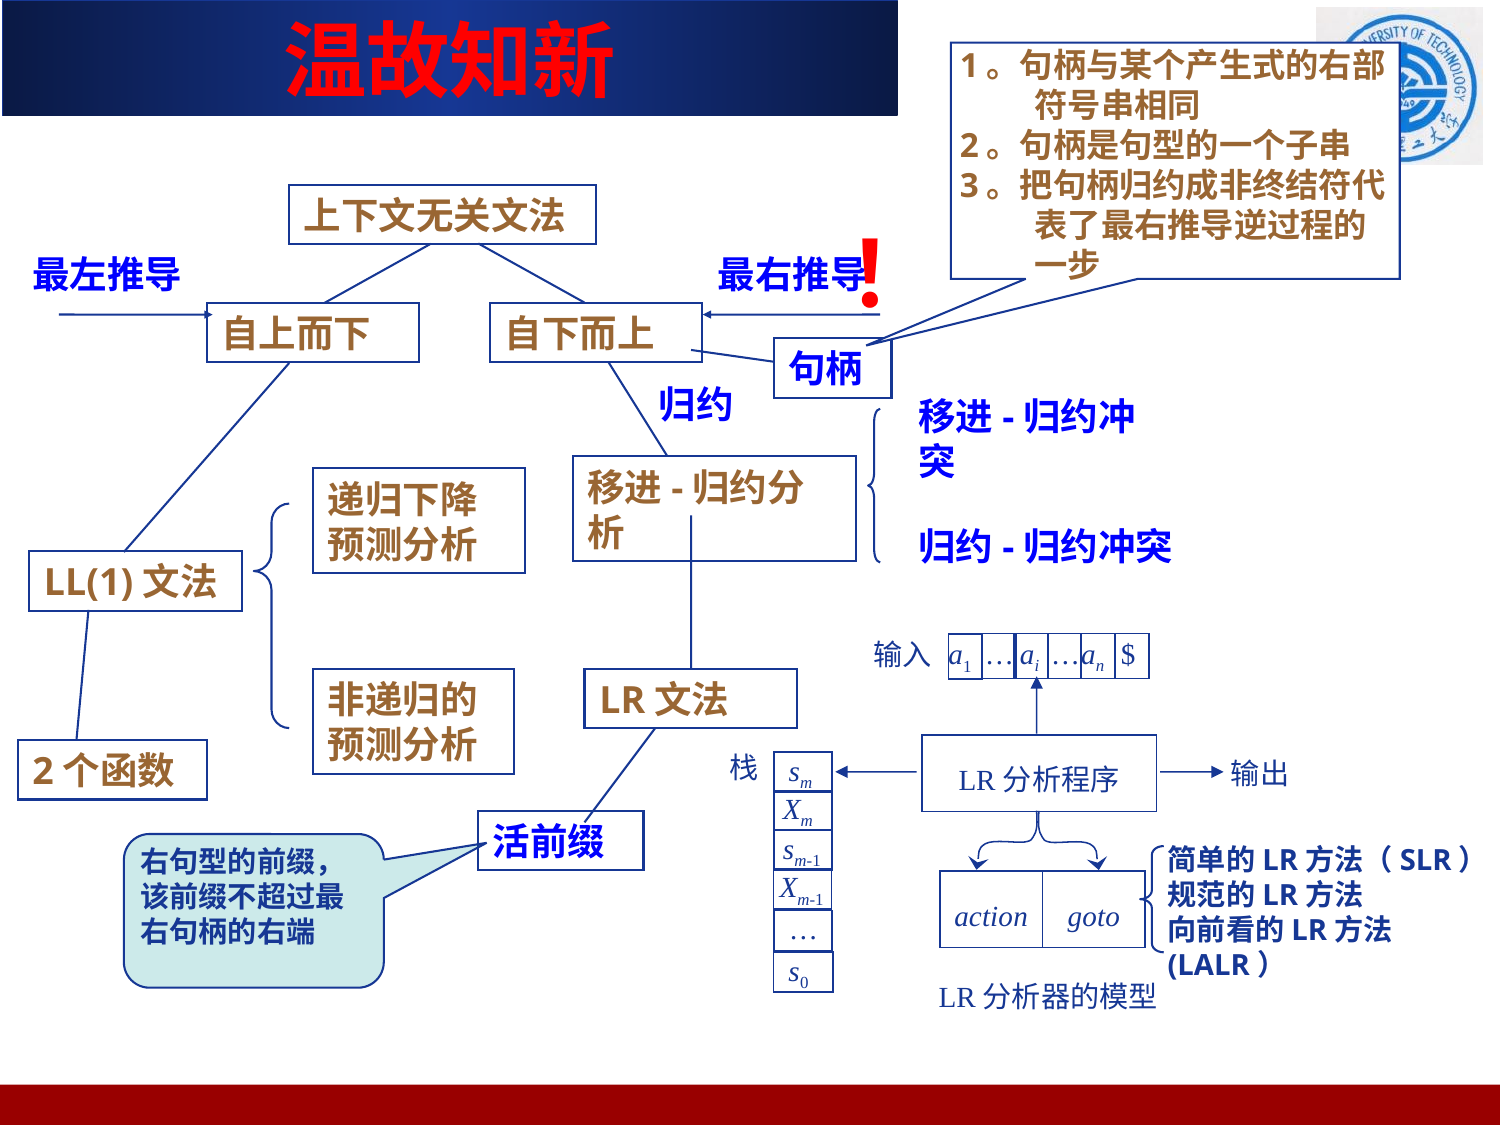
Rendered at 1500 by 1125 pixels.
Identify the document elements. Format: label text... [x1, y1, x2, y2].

text_box 归约 [643, 373, 786, 434]
title 温故知新 [1, 0, 898, 116]
text_box 自上而下 [206, 302, 420, 363]
text_box 归约-归约冲突 [903, 515, 1211, 576]
text_box 2个函数 [17, 739, 207, 800]
text_box 右句型的前缀，该前缀不超过最右句柄的右端 [123, 833, 487, 988]
text_box [253, 503, 290, 729]
text_box 简单的LR方法（SLR） 规范的LR方法 向前看的LR方法(LALR） [1318, 834, 1500, 989]
text_box 最右推导 [939, 243, 951, 304]
picture [1316, 7, 1483, 165]
text_box 最右推导 [702, 243, 832, 304]
text_box 非递归的预测分析 [312, 668, 514, 774]
text_box 上下文无关文法 [289, 184, 597, 245]
text_box 递归下降预测分析 [312, 468, 526, 573]
text_box [58, 310, 213, 319]
text_box 活前缀 [478, 810, 644, 871]
text_box 自下而上 [489, 302, 703, 363]
text_box [868, 408, 881, 563]
text_box 最左推导 [17, 243, 266, 304]
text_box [714, 628, 1313, 1026]
text_box 句柄 [773, 337, 892, 398]
text_box [702, 310, 832, 319]
text_box 移进-归约冲突 [903, 385, 1188, 491]
text_box 1。句柄与某个产生式的右部符号串相同 2。句柄是句型的一个子串 3。把句柄归约成非终结符代表了最右推导逆过程的一步 [866, 42, 1400, 346]
text_box ！ [832, 207, 939, 333]
text_box 移进-归约分析 [572, 456, 857, 561]
text_box LL(1)文法 [29, 550, 242, 611]
text_box LR文法 [584, 668, 709, 729]
